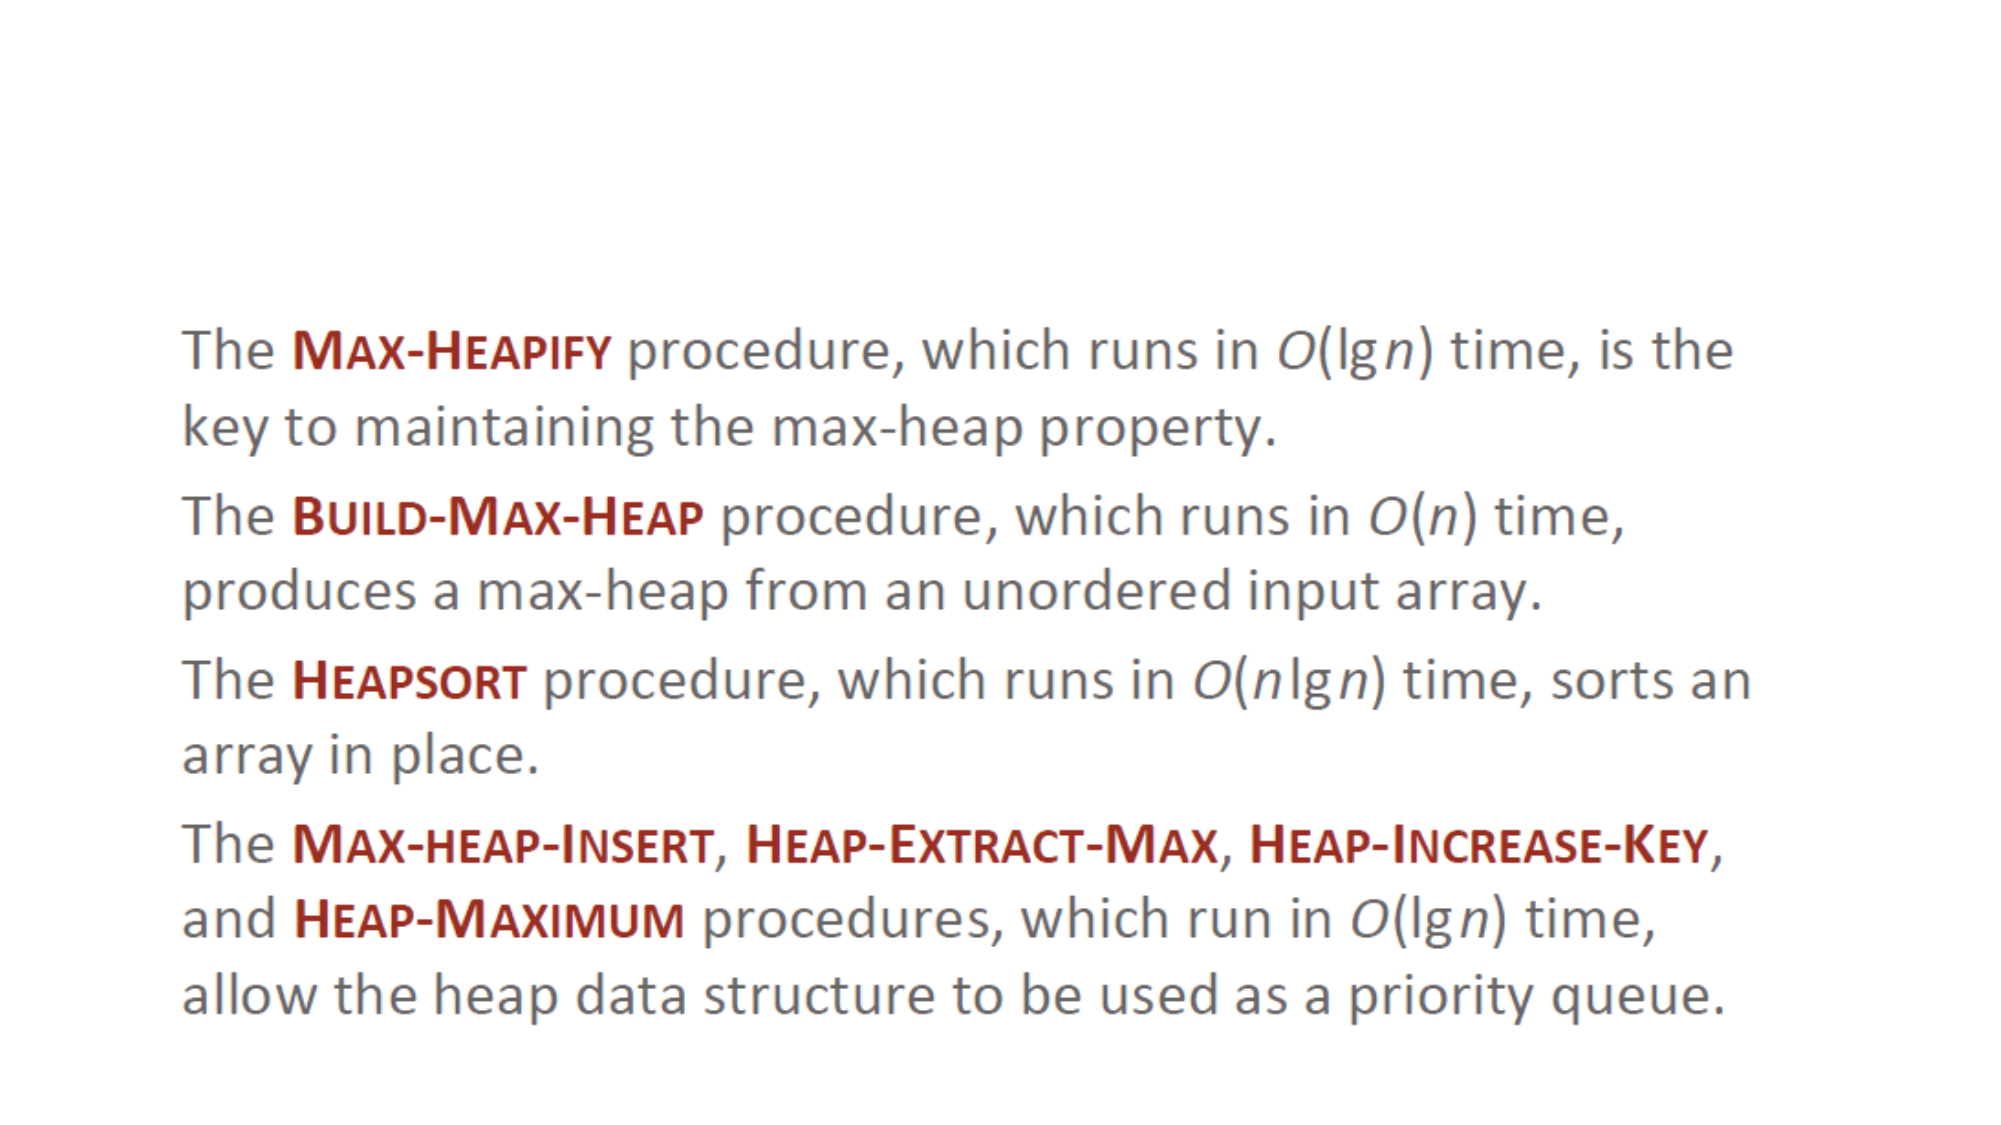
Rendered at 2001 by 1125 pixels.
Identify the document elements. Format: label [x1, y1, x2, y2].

picture [164, 313, 1761, 1090]
